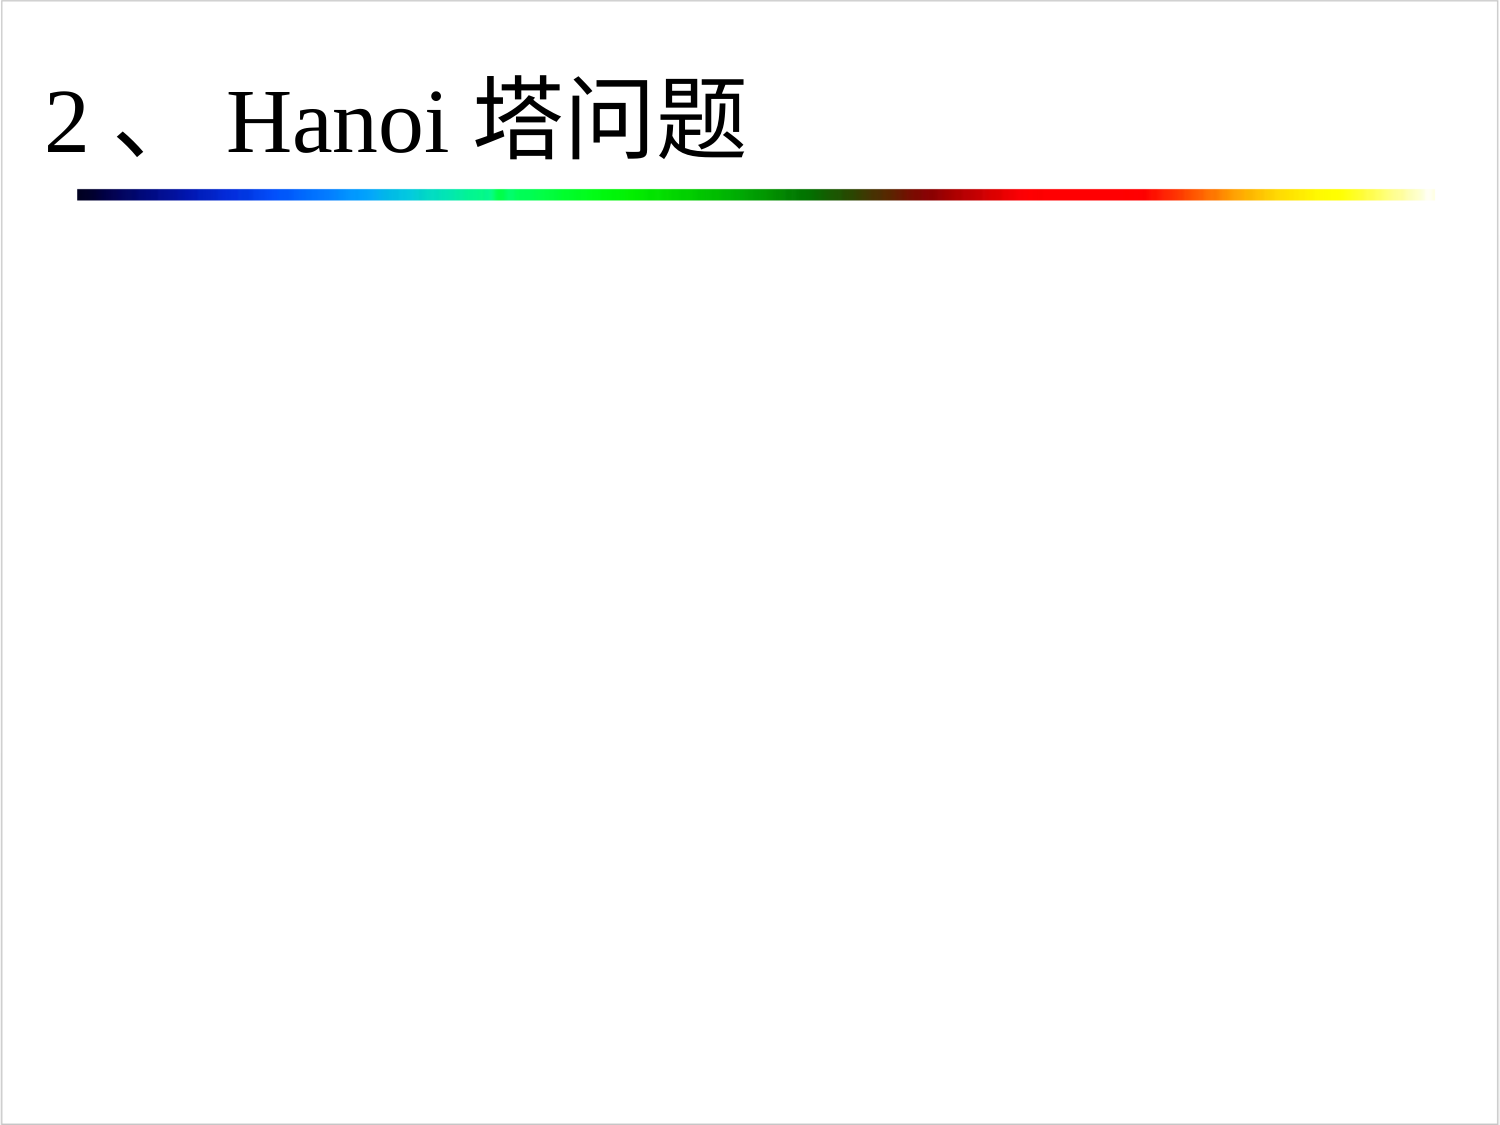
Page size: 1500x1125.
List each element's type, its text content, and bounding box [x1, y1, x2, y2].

picture [0, 0, 1500, 1125]
title 2、Hanoi塔问题 [29, 31, 1447, 132]
